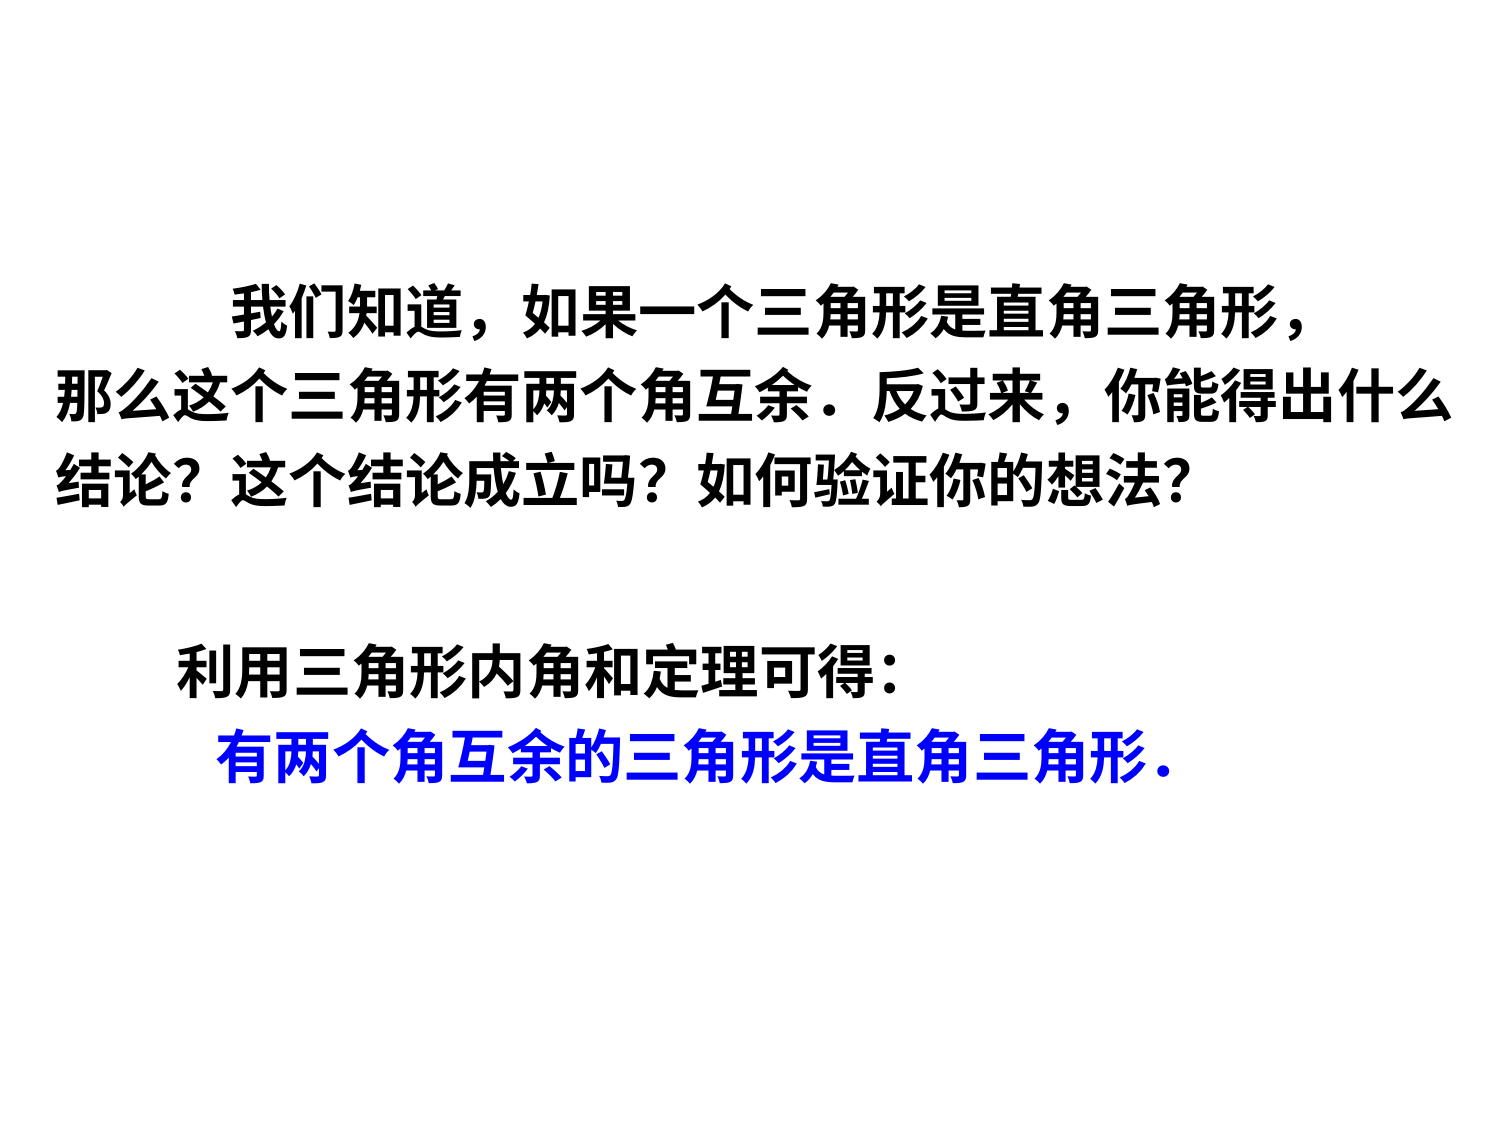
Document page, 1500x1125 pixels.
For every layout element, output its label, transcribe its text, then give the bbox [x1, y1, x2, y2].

text_box 利用三角形内角和定理可得： 有两个角互余的三角形是直角三角形． [45, 627, 1289, 798]
text_box 我们知道，如果一个三角形是直角三角形， 那么这个三角形有两个角互余．反过来，你能得出什么 结论？这个结论成立吗？如何验证你的想法？ [41, 267, 1500, 522]
